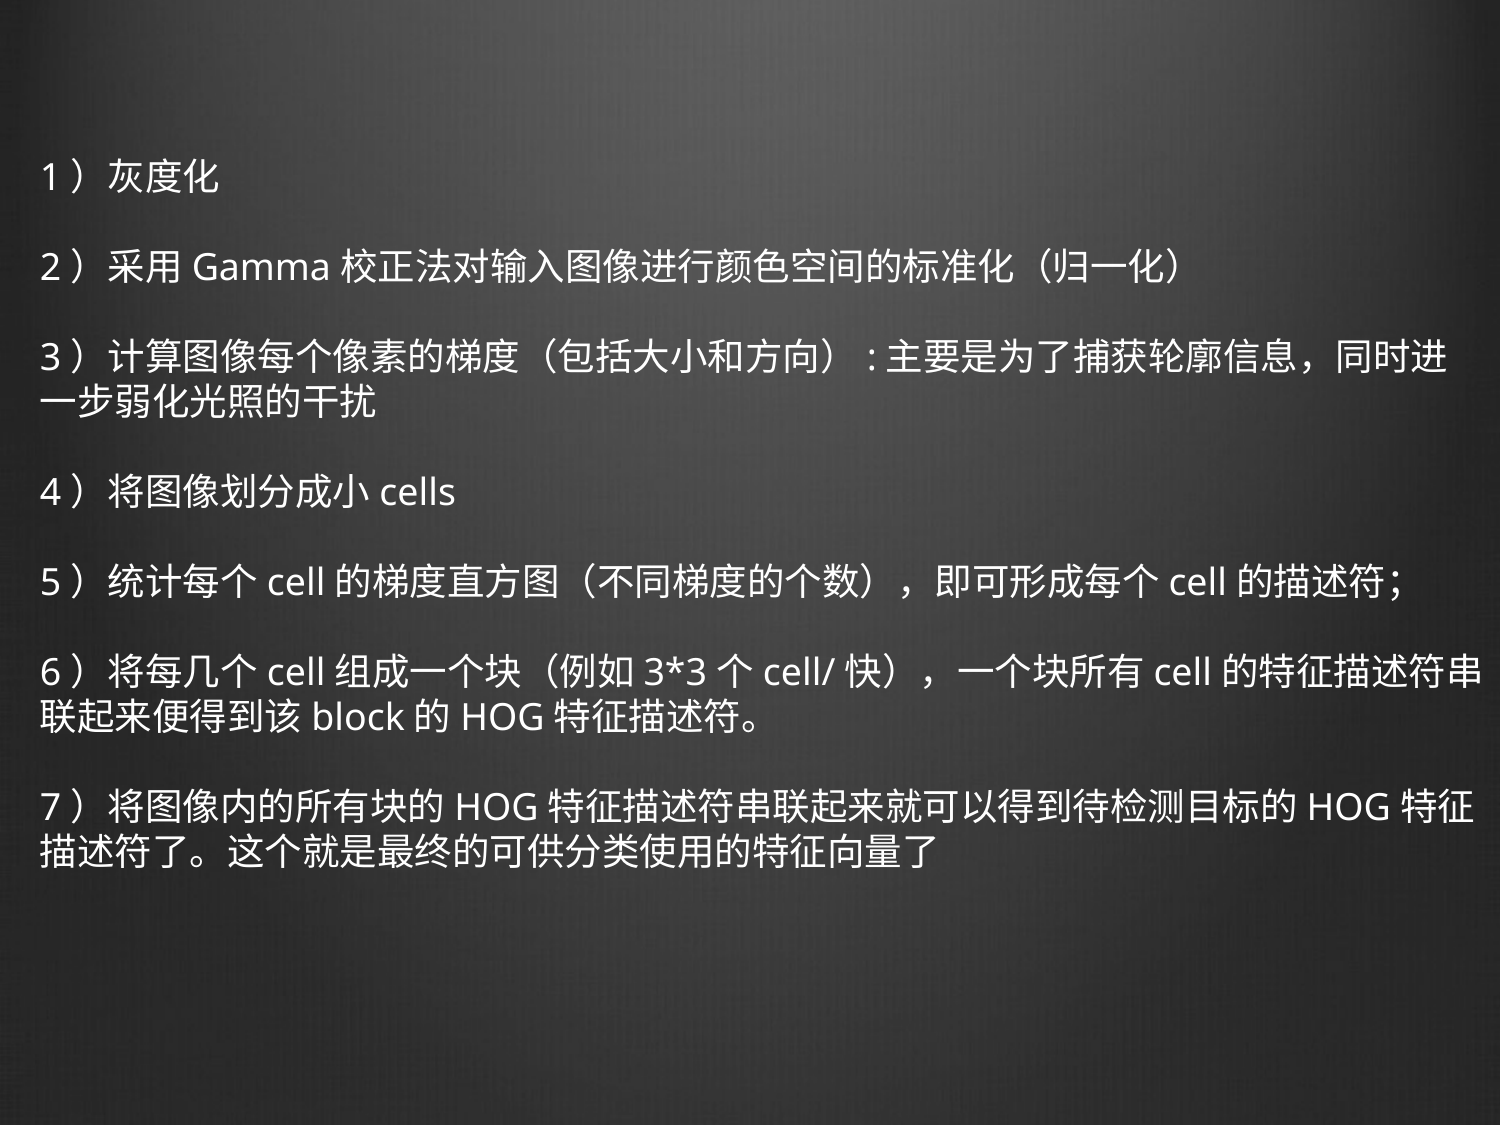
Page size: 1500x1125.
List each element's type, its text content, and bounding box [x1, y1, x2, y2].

text_box 1）灰度化 2）采用Gamma校正法对输入图像进行颜色空间的标准化（归一化） 3）计算图像每个像素的梯度（包括大小和方向）:主要是为了捕获轮廓信息，同时进一步弱化光照的干扰 4）将图像划分成小cells 5）统计每个cell的梯度直方图（不同梯度的个数），即可形成每个cell的描述符； 6）将每几个cell组成一个块（例如3*3个cell/快），一个块所有cell的特征描述符串联起来便得到该block的HOG特征描述符。 7）将图像内的所有块的HOG特征描述符串联起来就可以得到待检测目标的HOG特征描述符了。这个就是最终的可供分类使用的特征向量了 [25, 100, 1500, 881]
